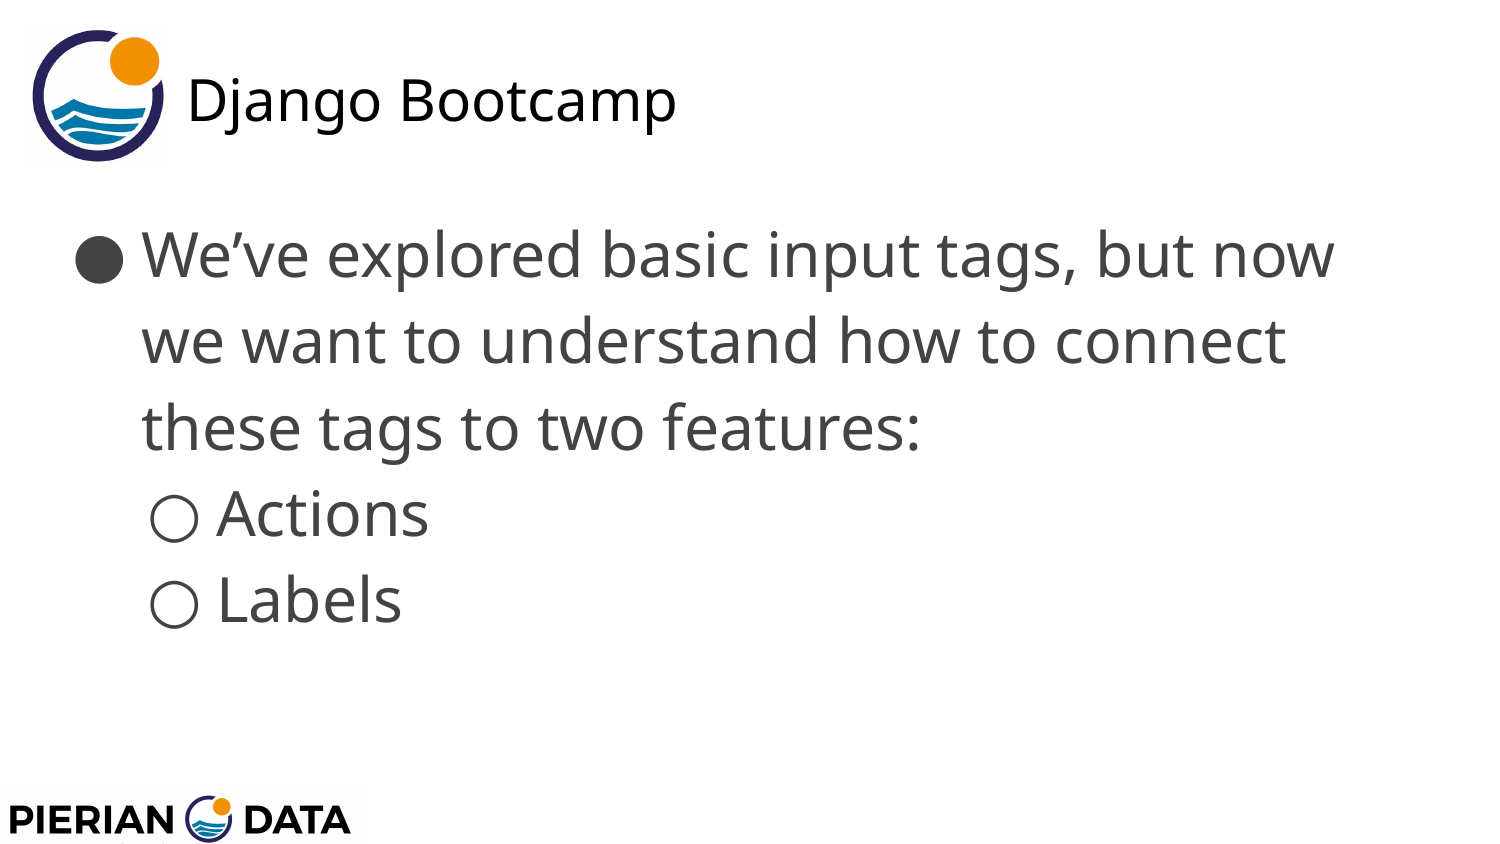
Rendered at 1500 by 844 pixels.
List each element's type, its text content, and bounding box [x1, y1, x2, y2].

list We’ve explored basic input tags, but now we want to understand how to connect these tags to two features: Actions Labels [51, 189, 1449, 750]
picture [0, 787, 368, 844]
title Django Bootcamp [176, 48, 1449, 143]
picture [24, 24, 172, 167]
